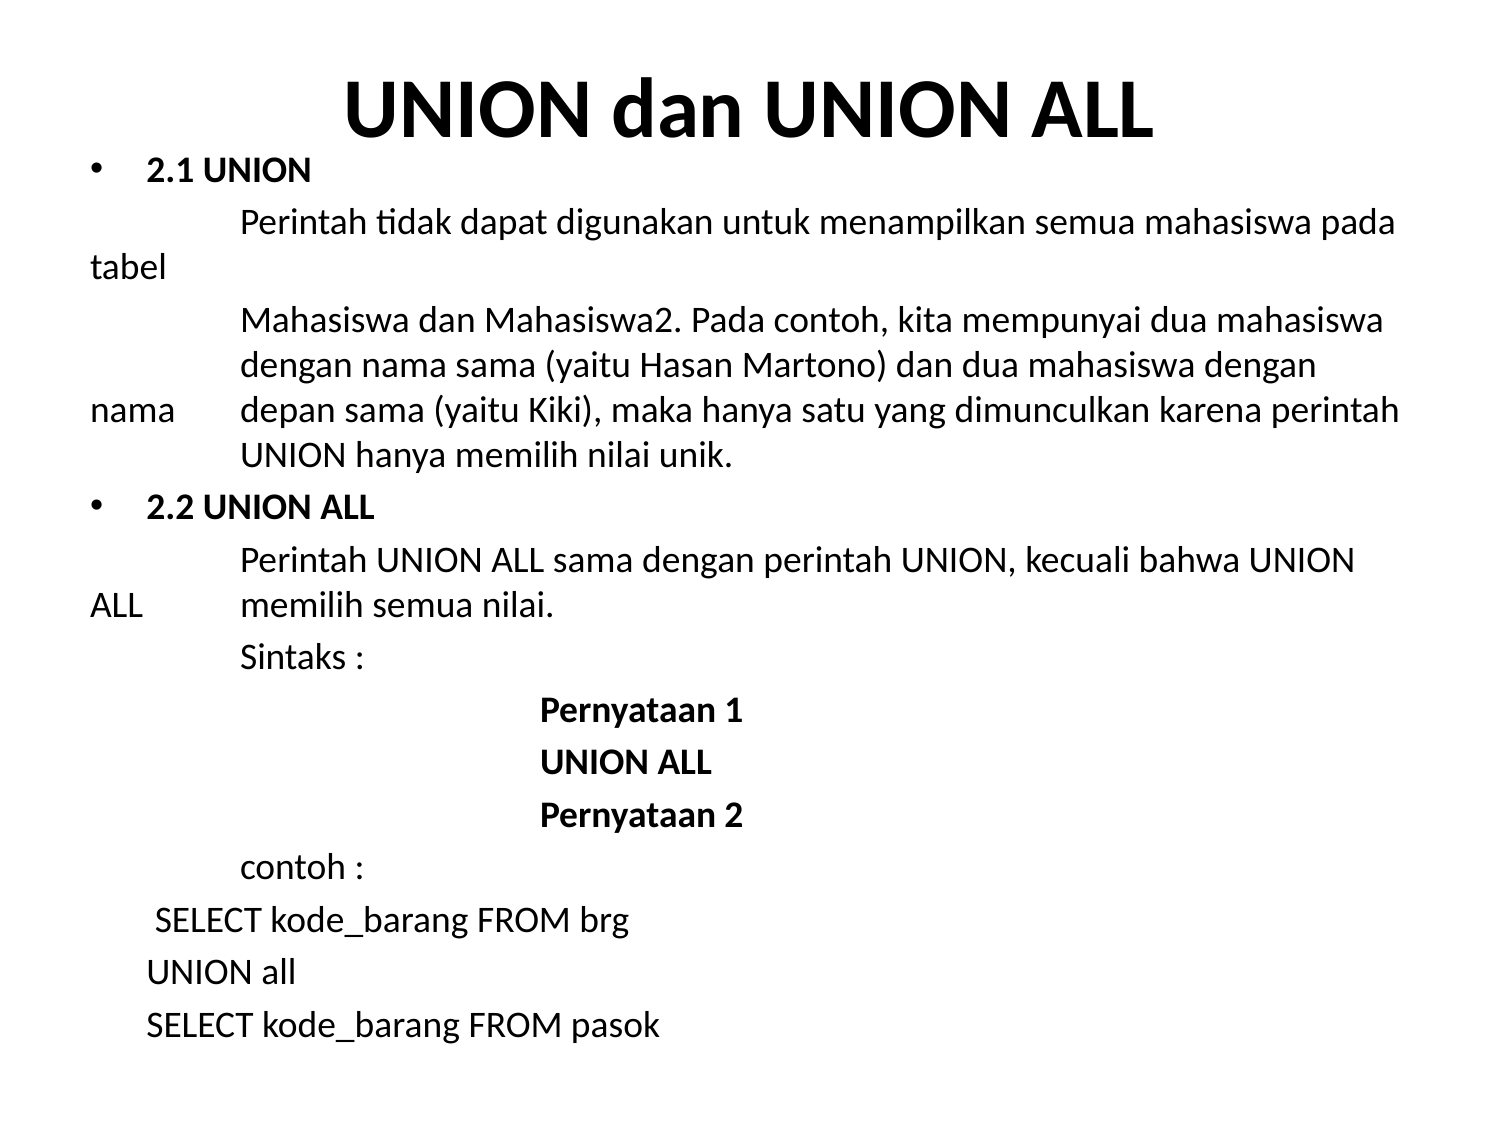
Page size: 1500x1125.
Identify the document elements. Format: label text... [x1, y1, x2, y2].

list 2.1 UNION Perintah tidak dapat digunakan untuk menampilkan semua mahasiswa pada tabel Mahasiswa dan Mahasiswa2. Pada contoh, kita mempunyai dua mahasiswa dengan nama sama (yaitu Hasan Martono) dan dua mahasiswa dengan nama depan sama (yaitu Kiki), maka hanya satu yang dimunculkan karena perintah UNION hanya memilih nilai unik. 2.2 UNION ALL Perintah UNION ALL sama dengan perintah UNION, kecuali bahwa UNION ALL memilih semua nilai. Sintaks : Pernyataan 1 UNION ALL Pernyataan 2 contoh : SELECT kode_barang FROM brg UNION all SELECT kode_barang FROM pasok [75, 137, 1425, 880]
title UNION dan UNION ALL [75, 45, 1425, 137]
